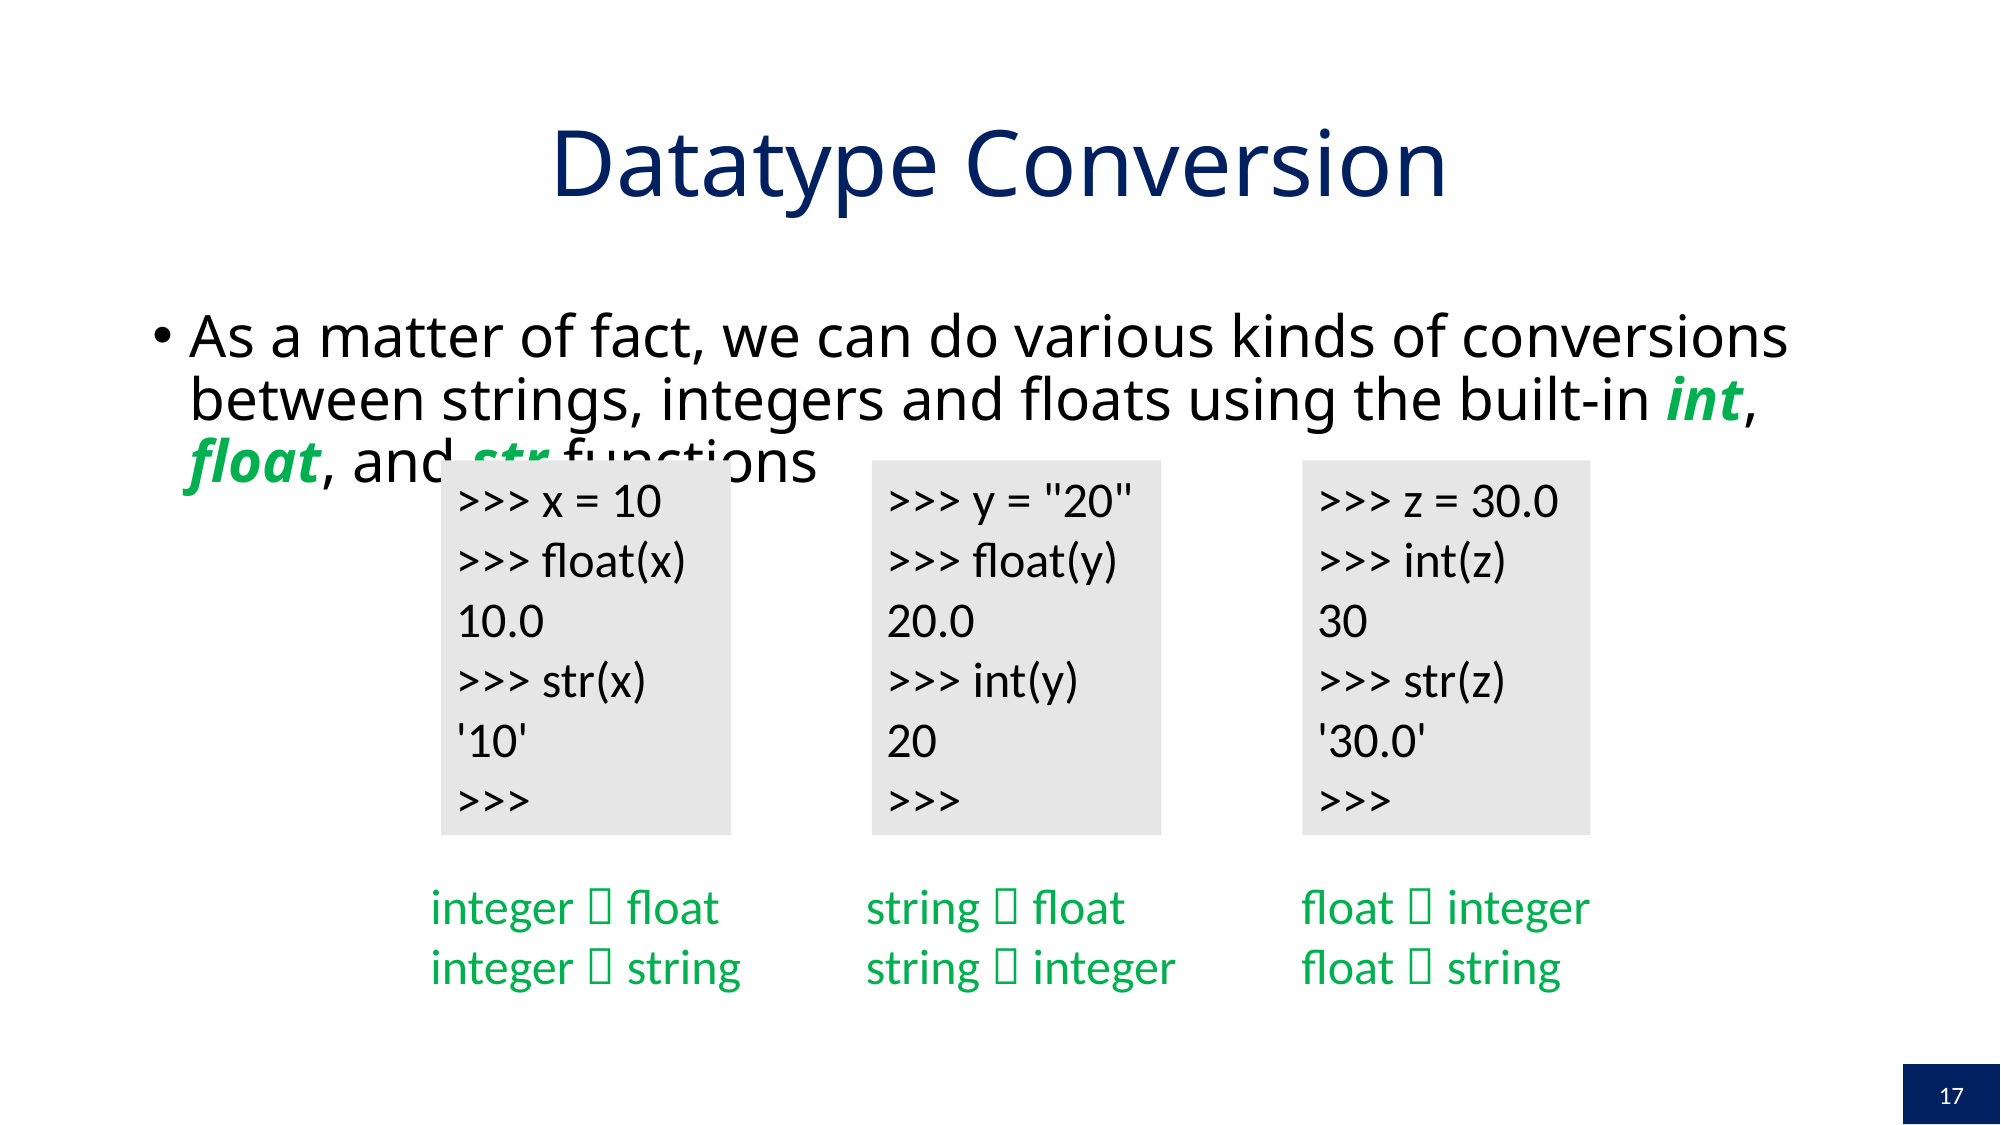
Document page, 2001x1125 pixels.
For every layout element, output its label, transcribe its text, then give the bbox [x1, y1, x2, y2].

text_box string  float string  integer [851, 867, 1192, 1003]
slide_number 17 [1903, 1064, 2000, 1125]
text_box >>> x = 10 >>> float(x) 10.0 >>> str(x) '10' >>> [441, 460, 731, 836]
text_box integer  float integer  string [415, 867, 757, 1003]
text_box float  integer float  string [1286, 867, 1606, 1003]
list As a matter of fact, we can do various kinds of conversions between strings, integers and floats using the built-in int, float, and str functions [137, 299, 1912, 1071]
title Datatype Conversion [137, 57, 1863, 276]
text_box >>> z = 30.0 >>> int(z) 30 >>> str(z) '30.0' >>> [1302, 460, 1591, 836]
text_box >>> y = "20" >>> float(y) 20.0 >>> int(y) 20 >>> [871, 460, 1162, 836]
